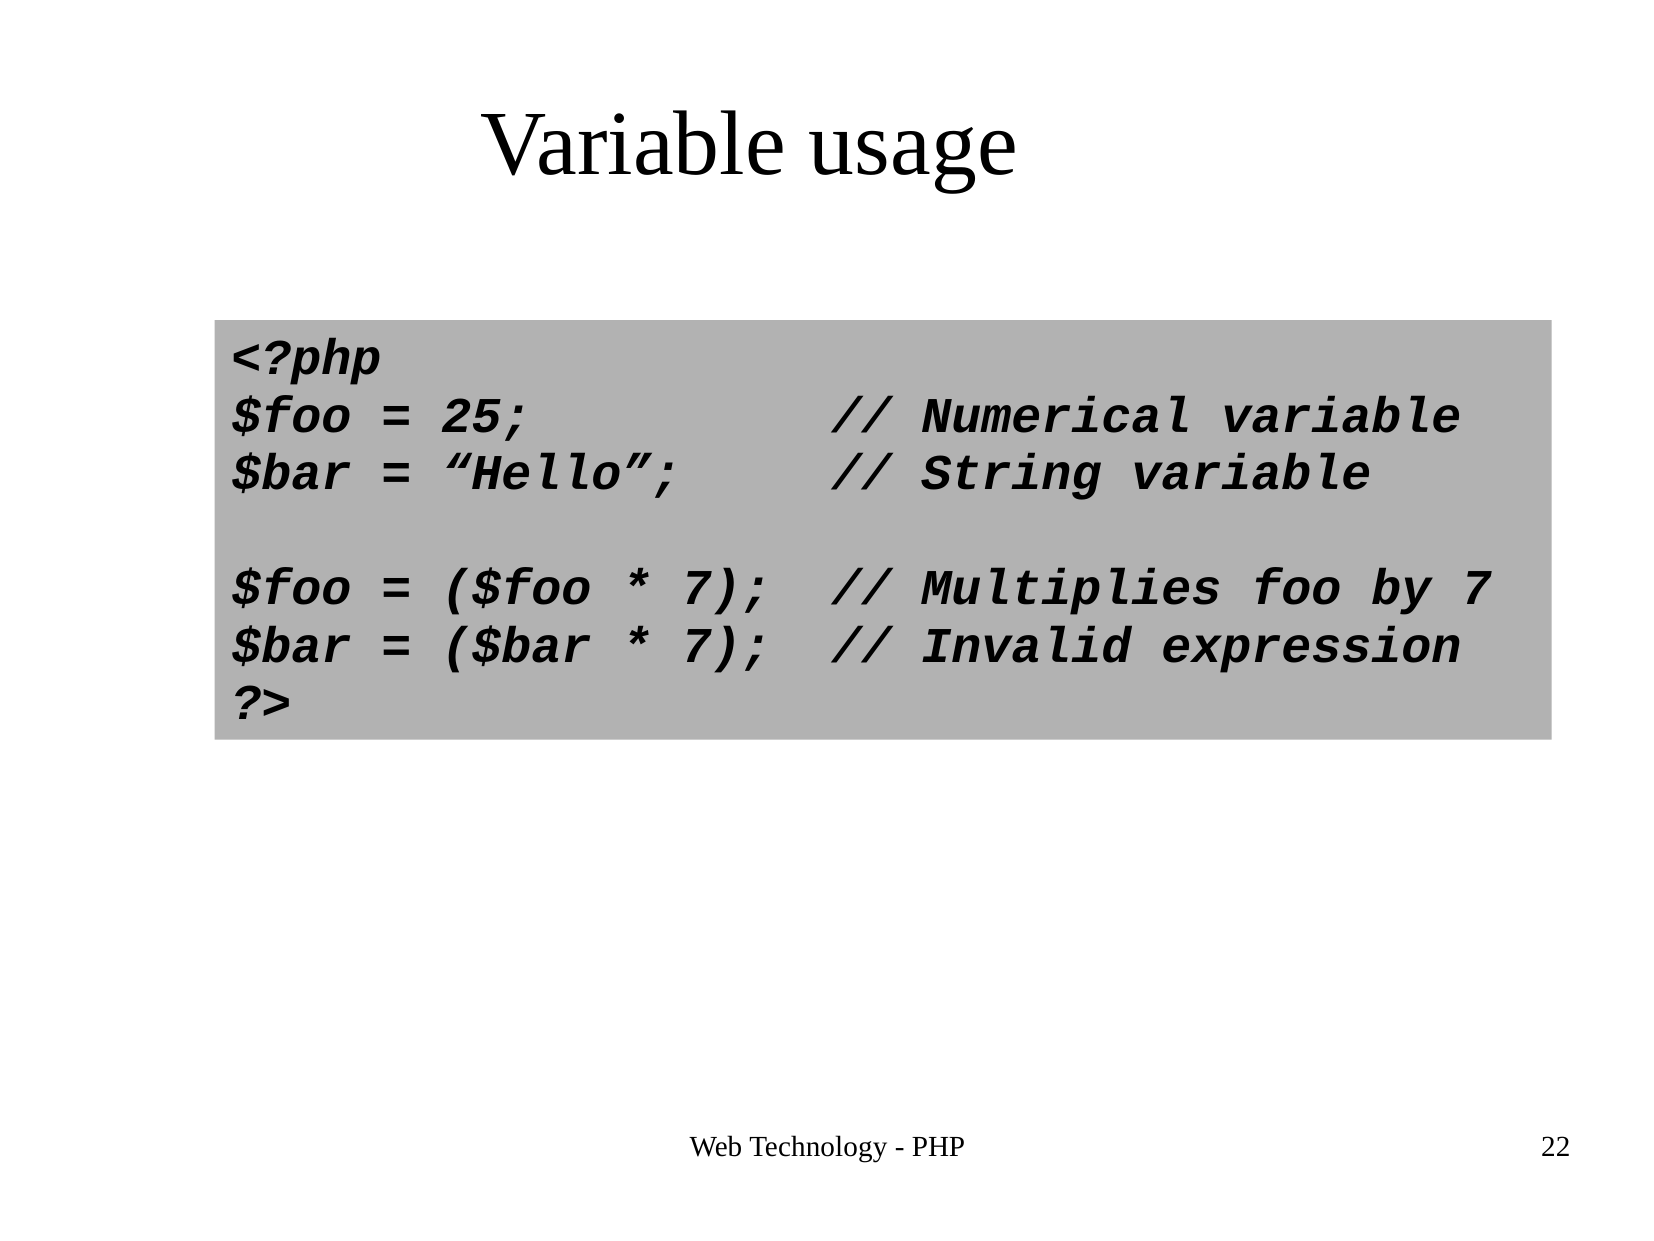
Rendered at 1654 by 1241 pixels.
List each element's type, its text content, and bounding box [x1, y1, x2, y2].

footer Web Technology - PHP [565, 1129, 1090, 1216]
text_box <?php $foo = 25; // Numerical variable $bar = “Hello”; // String variable $foo = ($foo * 7); // Multiplies foo by 7 $bar = ($bar * 7); // Invalid expression ?> [214, 320, 1552, 740]
slide_number 22 [1185, 1129, 1571, 1216]
title Variable usage [82, 54, 1418, 232]
